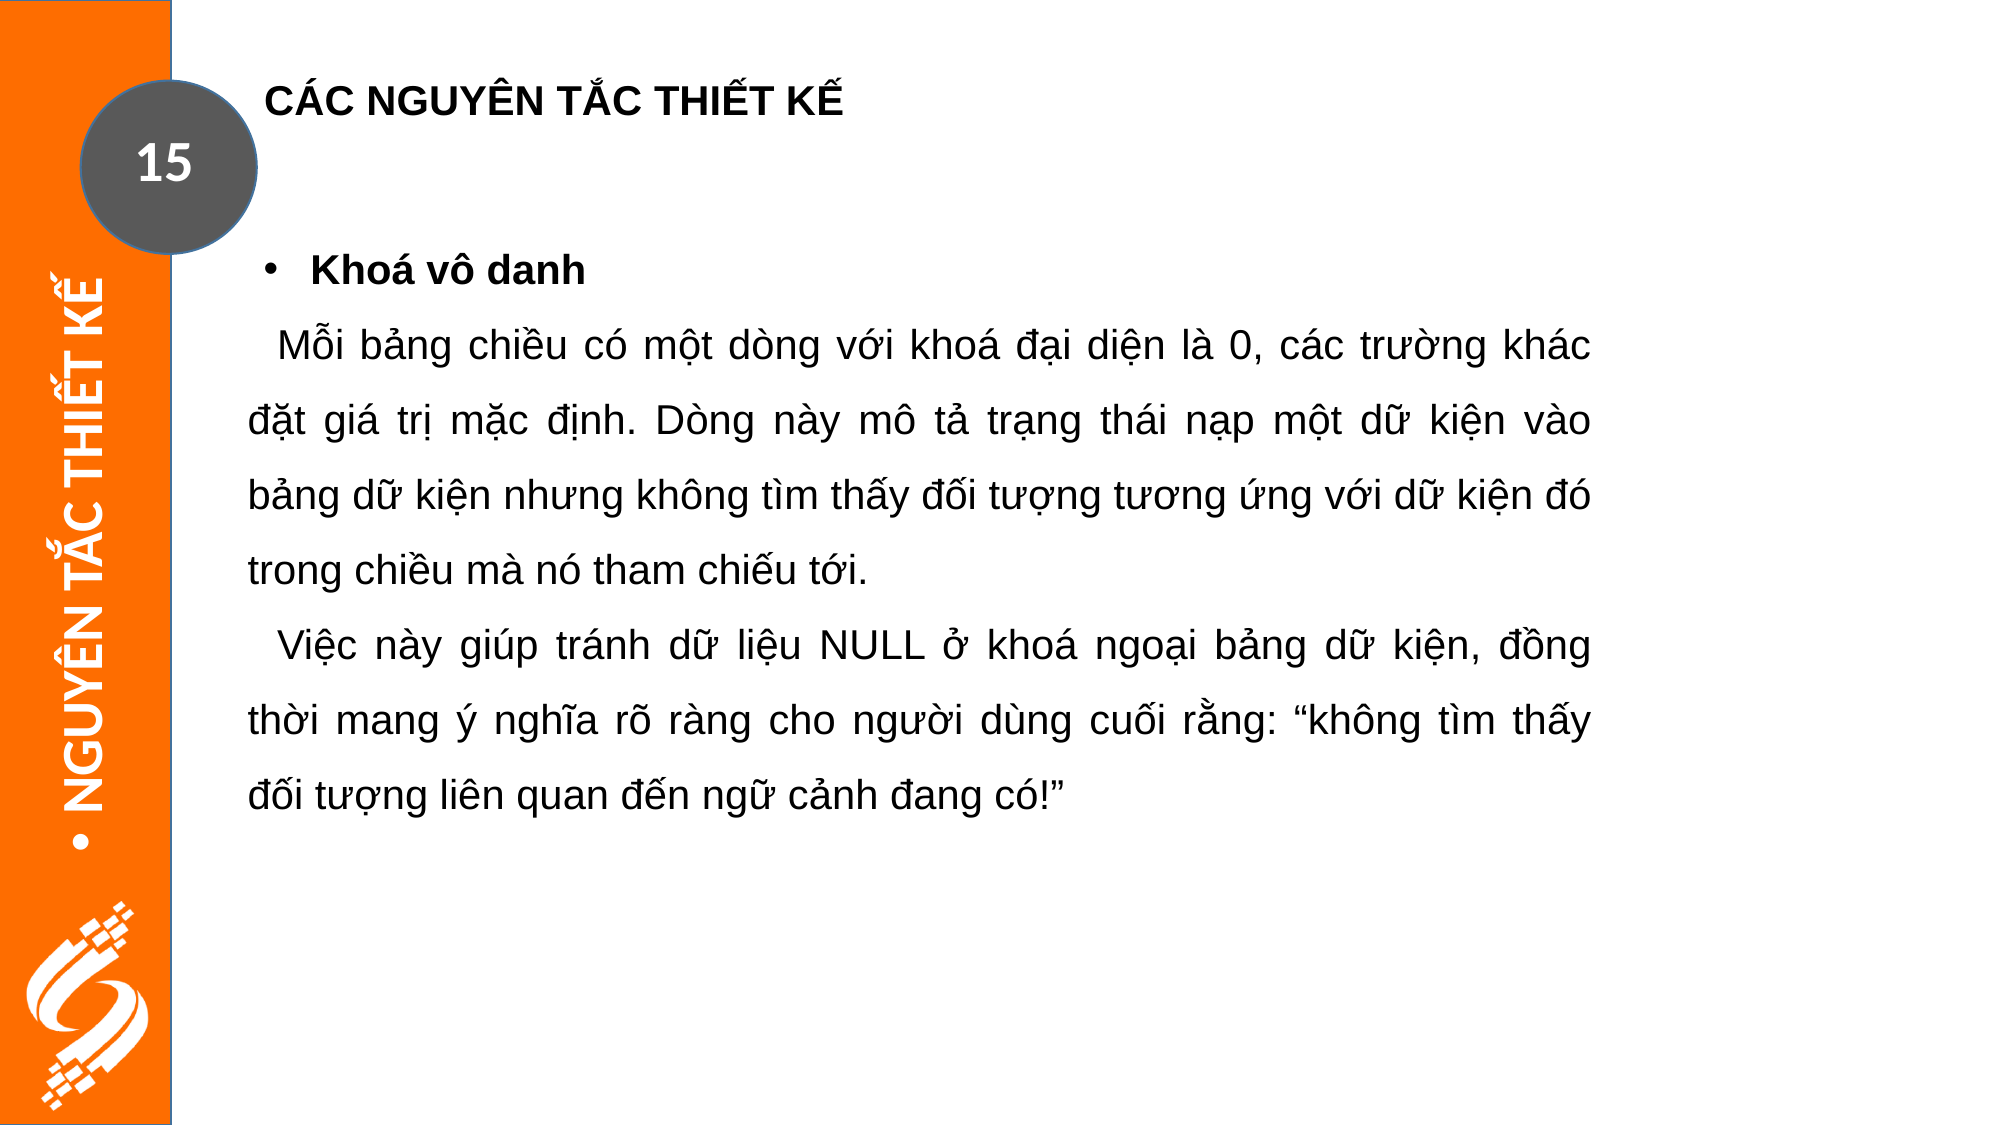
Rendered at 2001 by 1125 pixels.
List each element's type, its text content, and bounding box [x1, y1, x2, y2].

text_box 15 [120, 123, 210, 211]
text_box Khoá vô danh Mỗi bảng chiều có một dòng với khoá đại diện là 0, các trường khác đặt giá trị mặc định. Dòng này mô tả trạng thái nạp một dữ kiện vào bảng dữ kiện nhưng không tìm thấy đối tượng tương ứng với dữ kiện đó trong chiều mà nó tham chiếu tới. Việc này giúp tránh dữ liệu NULL ở khoá ngoại bảng dữ kiện, đồng thời mang ý nghĩa rõ ràng cho người dùng cuối rằng: “không tìm thấy đối tượng liên quan đến ngữ cảnh đang có!” [173, 210, 1608, 826]
text_box CÁC NGUYÊN TẮC THIẾT KẾ [249, 37, 1475, 168]
picture [0, 838, 260, 1125]
text_box [0, 0, 172, 838]
text_box NGUYÊN TẮC THIẾT KẾ [45, 225, 152, 838]
text_box [79, 79, 258, 255]
